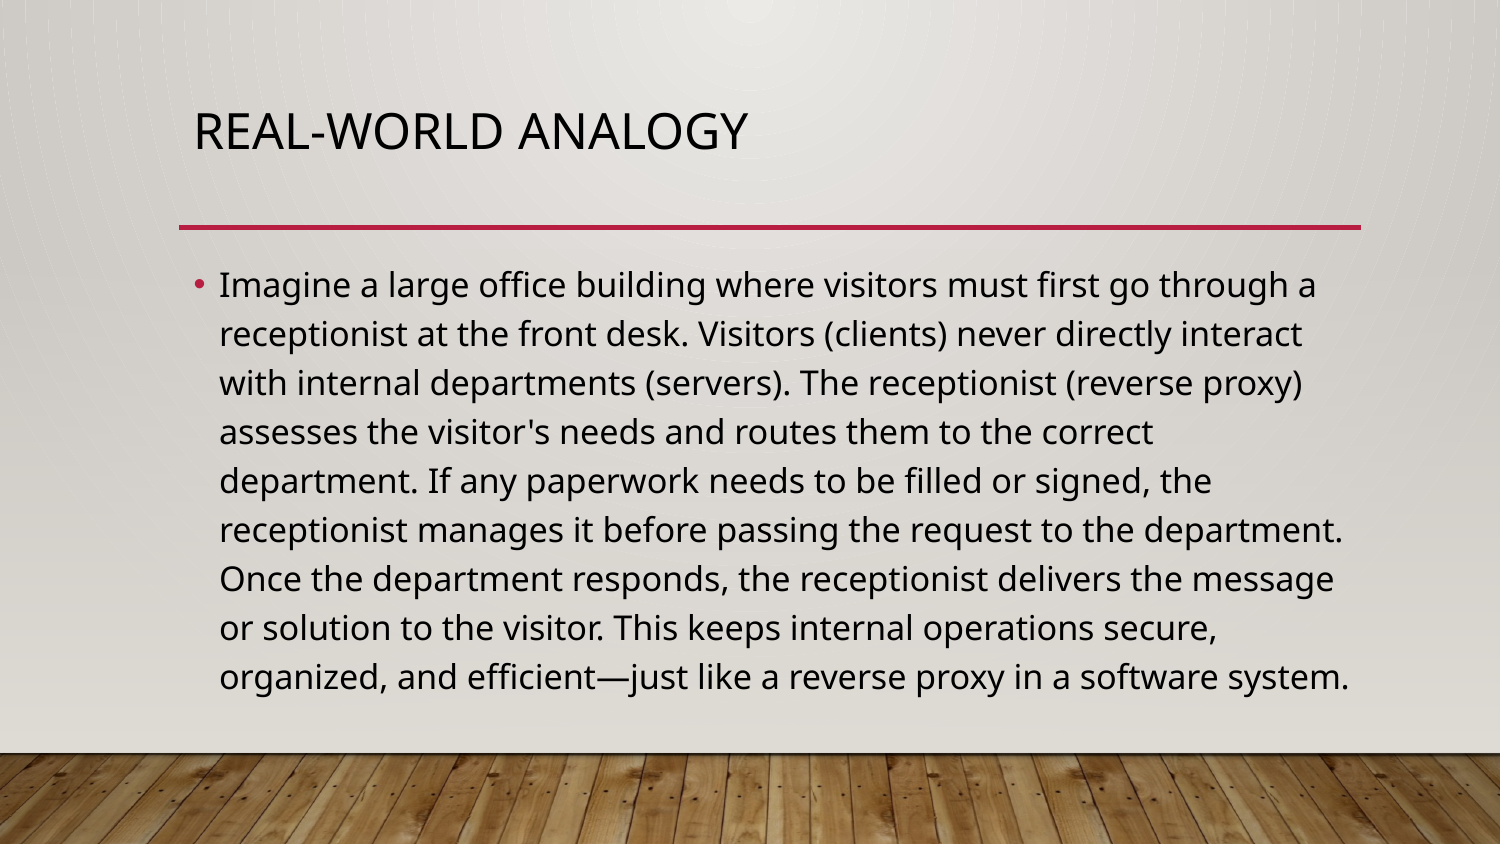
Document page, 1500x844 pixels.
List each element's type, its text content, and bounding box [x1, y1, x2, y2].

list Imagine a large office building where visitors must first go through a receptionist at the front desk. Visitors (clients) never directly interact with internal departments (servers). The receptionist (reverse proxy) assesses the visitor's needs and routes them to the correct department. If any paperwork needs to be filled or signed, the receptionist manages it before passing the request to the department. Once the department responds, the receptionist delivers the message or solution to the visitor. This keeps internal operations secure, organized, and efficient—just like a reverse proxy in a software system. [178, 247, 1375, 745]
title Real-World Analogy [178, 98, 1361, 229]
picture [0, 753, 1500, 844]
